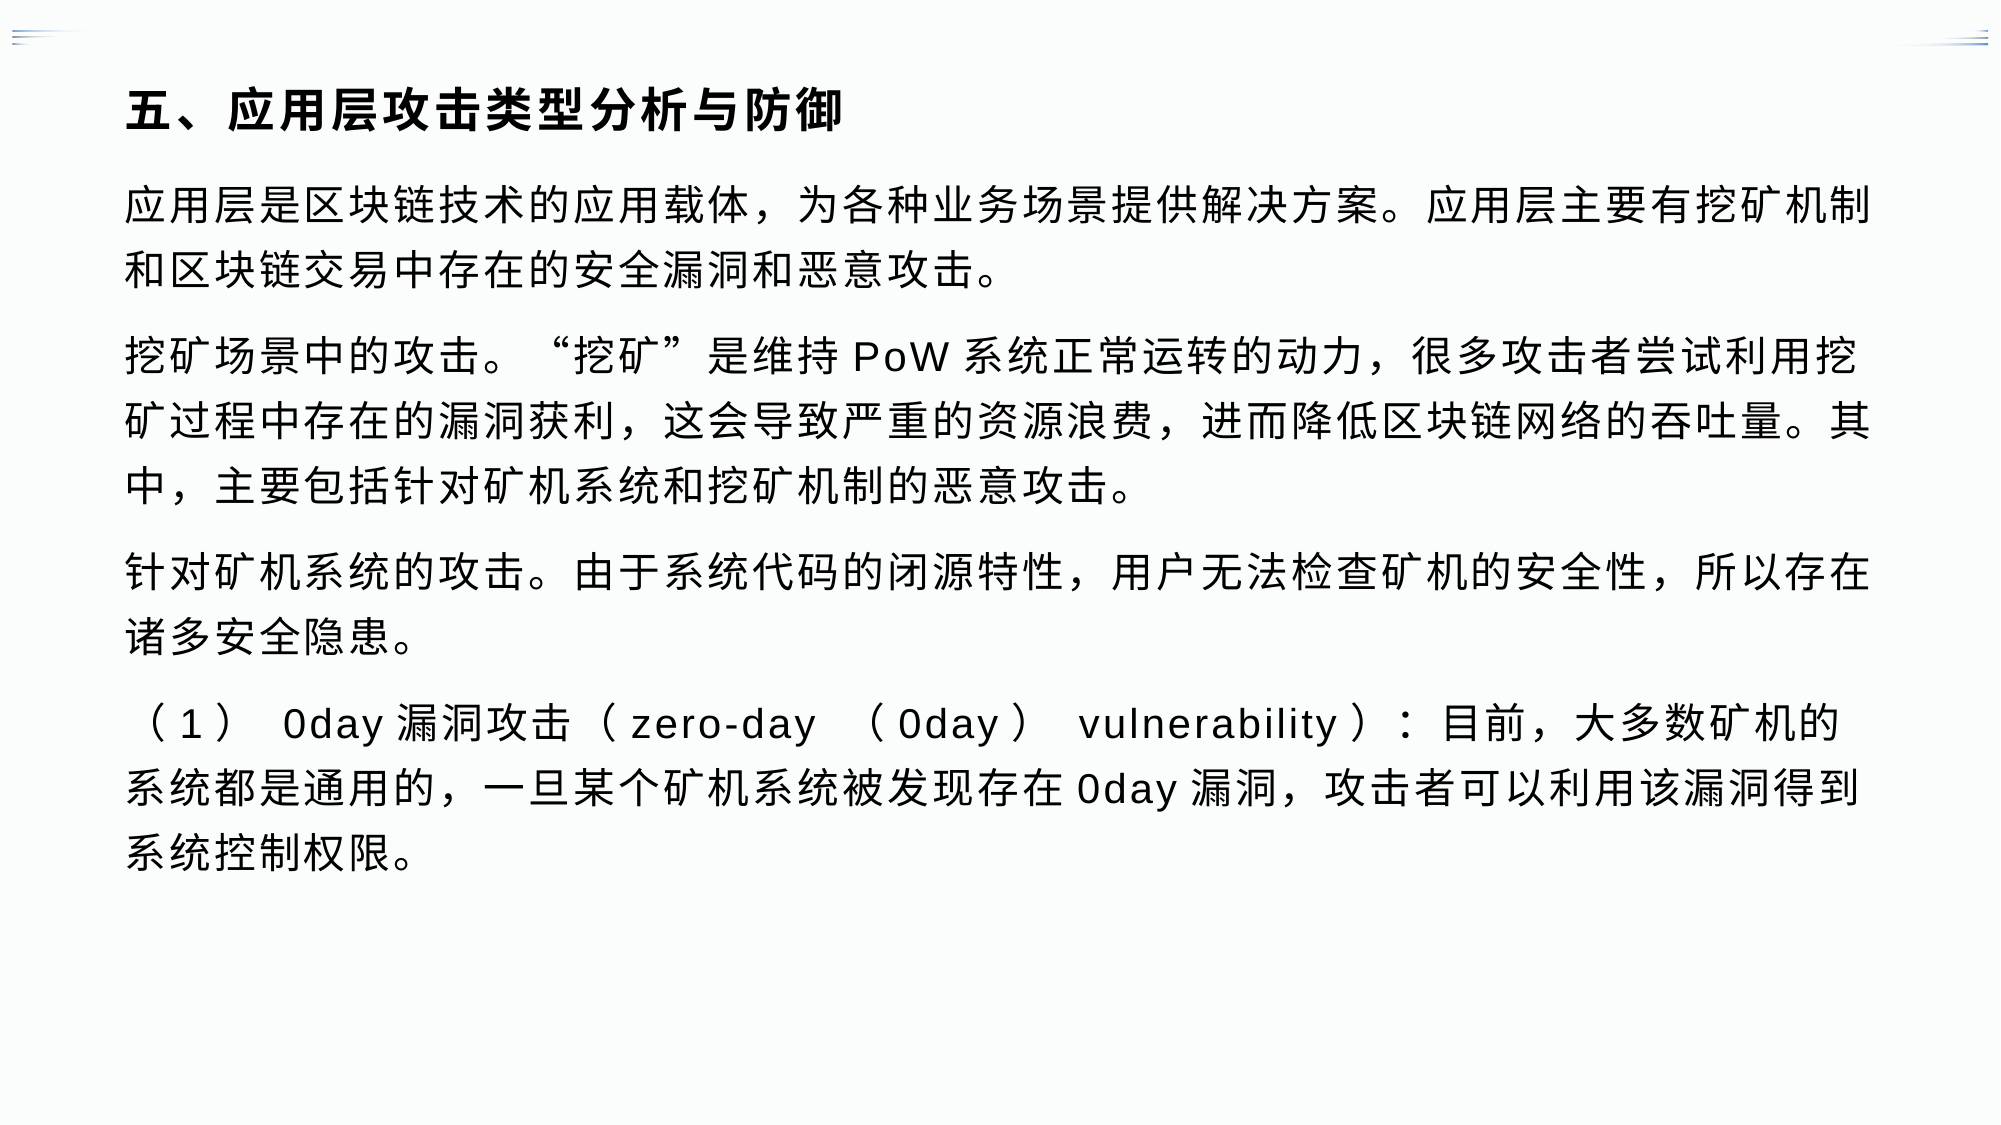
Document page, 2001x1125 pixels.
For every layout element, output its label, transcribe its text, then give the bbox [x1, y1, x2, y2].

list 应用层是区块链技术的应用载体，为各种业务场景提供解决方案。应用层主要有挖矿机制和区块链交易中存在的安全漏洞和恶意攻击。 挖矿场景中的攻击。“挖矿”是维持PoW系统正常运转的动力，很多攻击者尝试利用挖矿过程中存在的漏洞获利，这会导致严重的资源浪费，进而降低区块链网络的吞吐量。其中，主要包括针对矿机系统和挖矿机制的恶意攻击。 针对矿机系统的攻击。由于系统代码的闭源特性，用户无法检查矿机的安全性，所以存在诸多安全隐患。 （1） 0day漏洞攻击（zero-day （0day） vulnerability）：目前，大多数矿机的系统都是通用的，一旦某个矿机系统被发现存在0day漏洞，攻击者可以利用该漏洞得到系统控制权限。 [109, 156, 1891, 1041]
title 五、应用层攻击类型分析与防御 [109, 72, 1891, 146]
picture [0, 0, 119, 75]
picture [1881, 0, 2000, 75]
